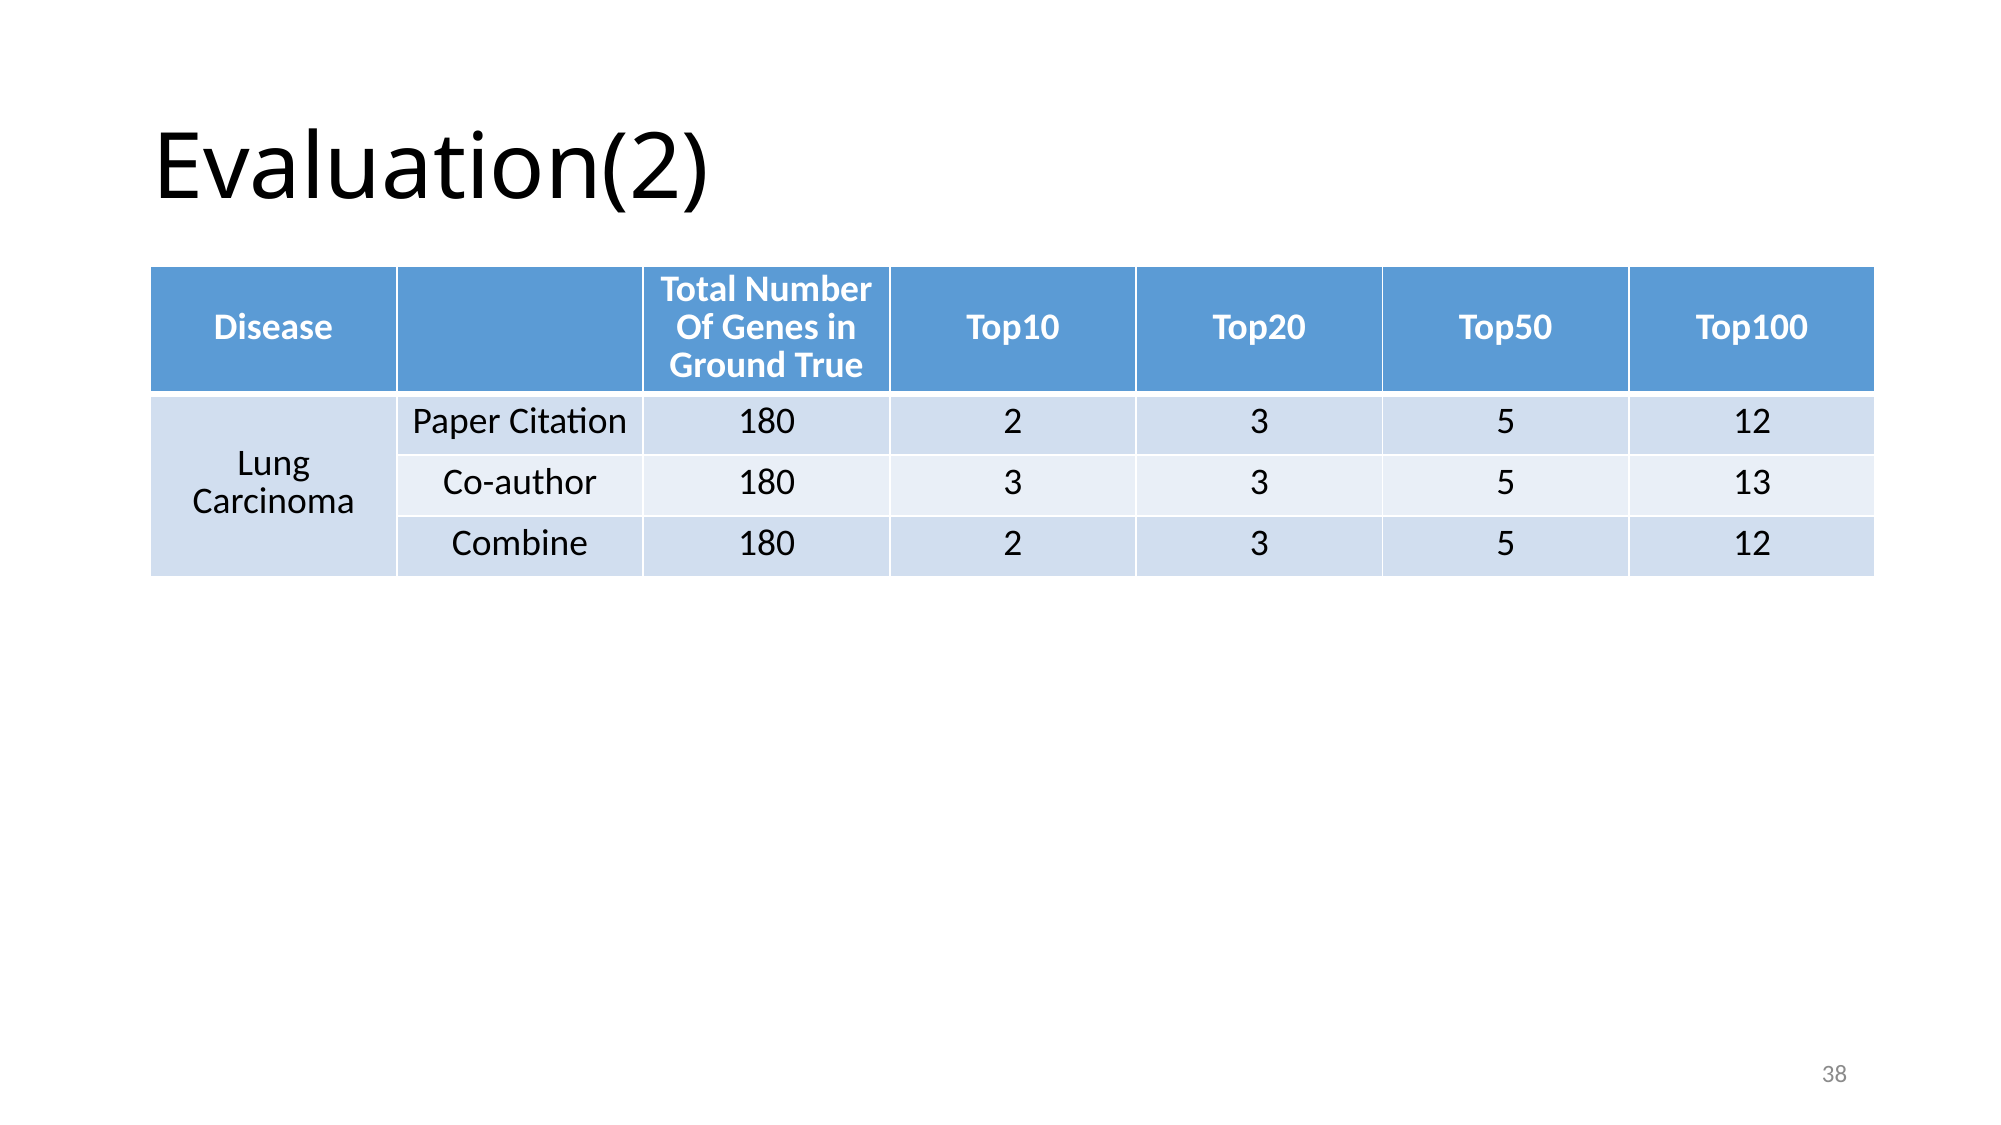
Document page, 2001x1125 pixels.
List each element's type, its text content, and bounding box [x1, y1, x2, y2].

title Evaluation(2) [137, 59, 1863, 278]
table_cell 13 [1630, 456, 1874, 515]
table_cell 3 [1137, 517, 1382, 576]
table_cell 5 [1383, 517, 1628, 576]
table_cell 2 [891, 397, 1135, 454]
table_cell Paper Citation [398, 397, 642, 454]
table_header Top20 [1137, 267, 1382, 391]
table_cell 180 [644, 397, 889, 454]
table_cell 12 [1630, 517, 1874, 576]
table_cell Lung Carcinoma [151, 397, 396, 576]
table_cell 3 [1137, 456, 1382, 515]
table_header Top100 [1630, 267, 1874, 391]
table_cell 2 [891, 517, 1135, 576]
table_cell 12 [1630, 397, 1874, 454]
slide_number 38 [1412, 1042, 1863, 1103]
table_cell Combine [398, 517, 642, 576]
table_cell 180 [644, 517, 889, 576]
table_header Top10 [891, 267, 1135, 391]
table_cell 3 [891, 456, 1135, 515]
table_cell 180 [644, 456, 889, 515]
table_header [398, 267, 642, 391]
table_cell 5 [1383, 456, 1628, 515]
table_cell Co-author [398, 456, 642, 515]
table_header Top50 [1383, 267, 1628, 391]
table_cell 5 [1383, 397, 1628, 454]
table_header Total Number Of Genes in Ground True [644, 267, 889, 391]
table_header Disease [151, 267, 396, 391]
table_cell 3 [1137, 397, 1382, 454]
